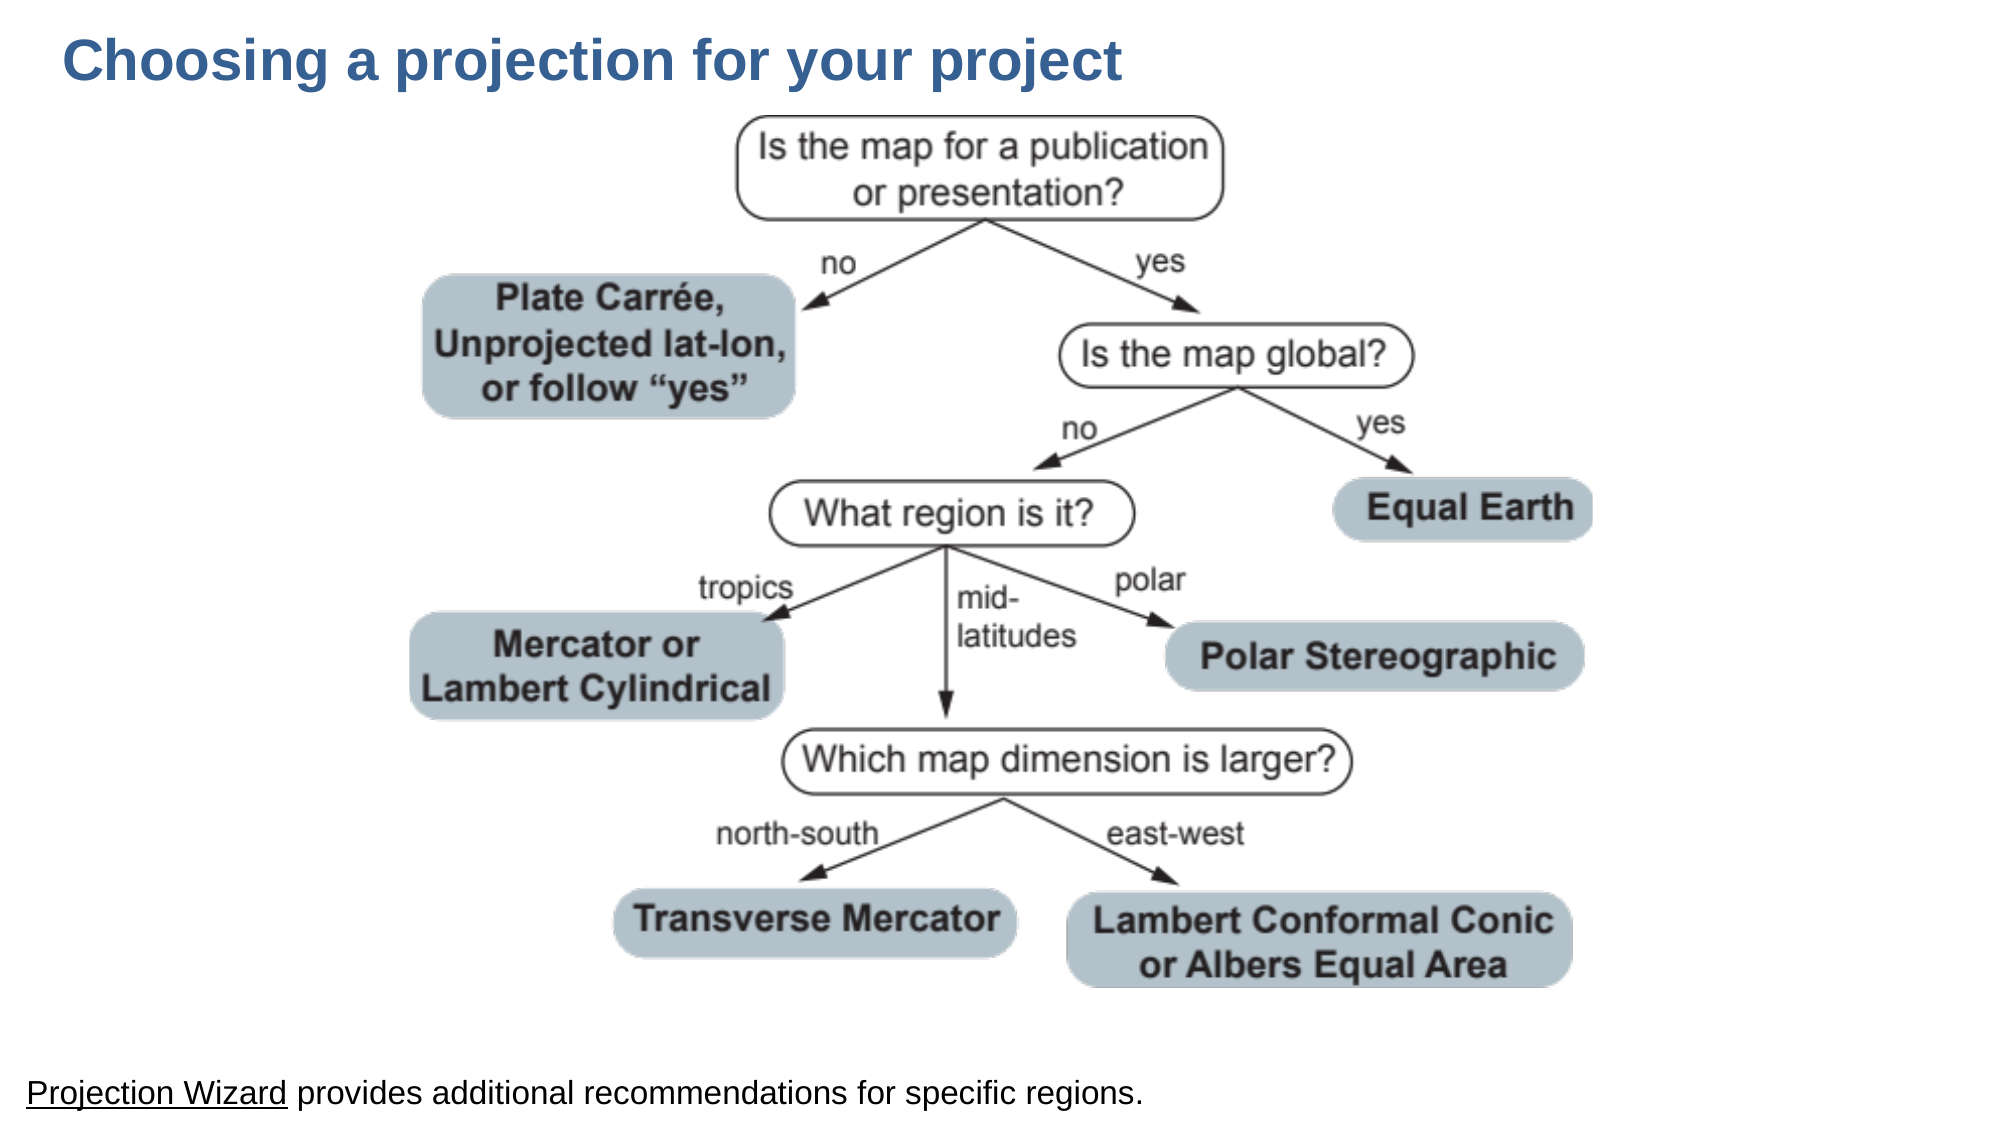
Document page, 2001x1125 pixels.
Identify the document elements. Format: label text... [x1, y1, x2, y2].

text_box Projection Wizard provides additional recommendations for specific regions. [11, 1064, 1161, 1119]
title Choosing a projection for your project [47, 0, 1955, 116]
picture [409, 114, 1593, 988]
